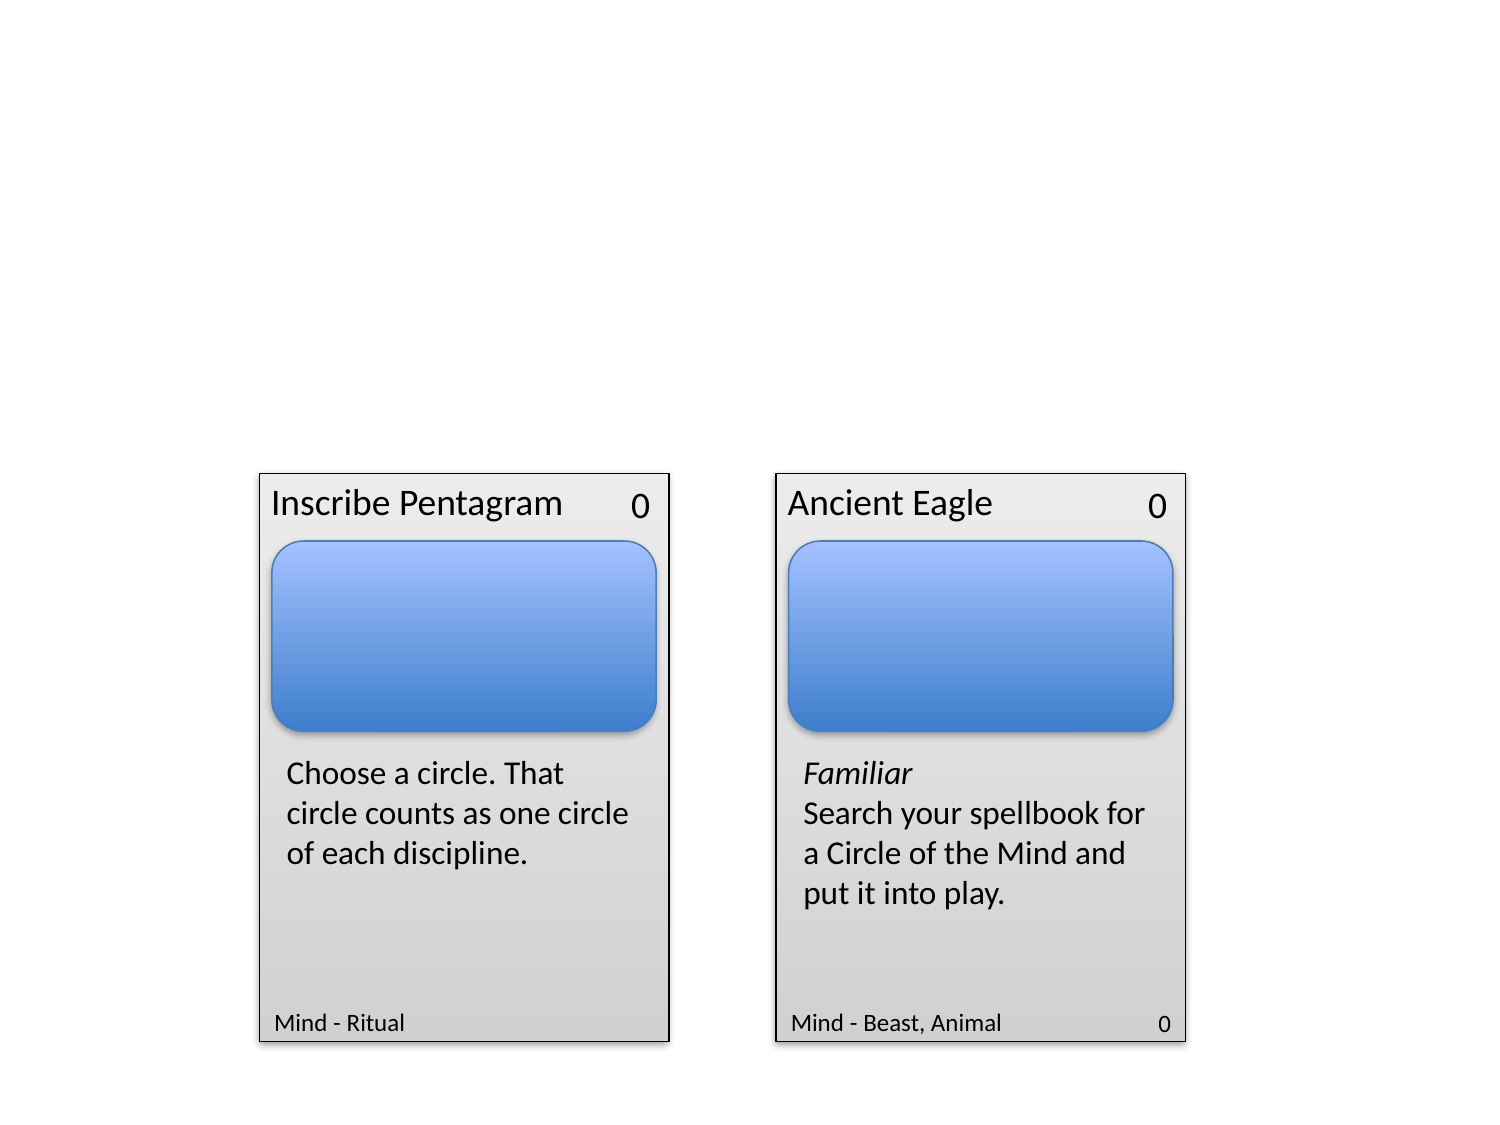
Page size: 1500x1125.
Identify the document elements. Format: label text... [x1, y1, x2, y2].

text_box Ancient Eagle [773, 470, 1142, 531]
text_box 0 [616, 473, 669, 533]
text_box [271, 540, 657, 733]
text_box 0 [1133, 473, 1186, 533]
text_box [775, 531, 1186, 1042]
text_box Choose a circle. That circle counts as one circle of each discipline. [271, 743, 657, 879]
text_box Mind - Beast, Animal [776, 998, 1073, 1044]
text_box 0 [1031, 999, 1186, 1045]
text_box Inscribe Pentagram [256, 470, 625, 531]
text_box [259, 473, 670, 1042]
text_box [787, 540, 1174, 733]
text_box Mind - Ritual [259, 998, 556, 1044]
text_box Familiar Search your spellbook for a Circle of the Mind and put it into play. [788, 743, 1173, 919]
